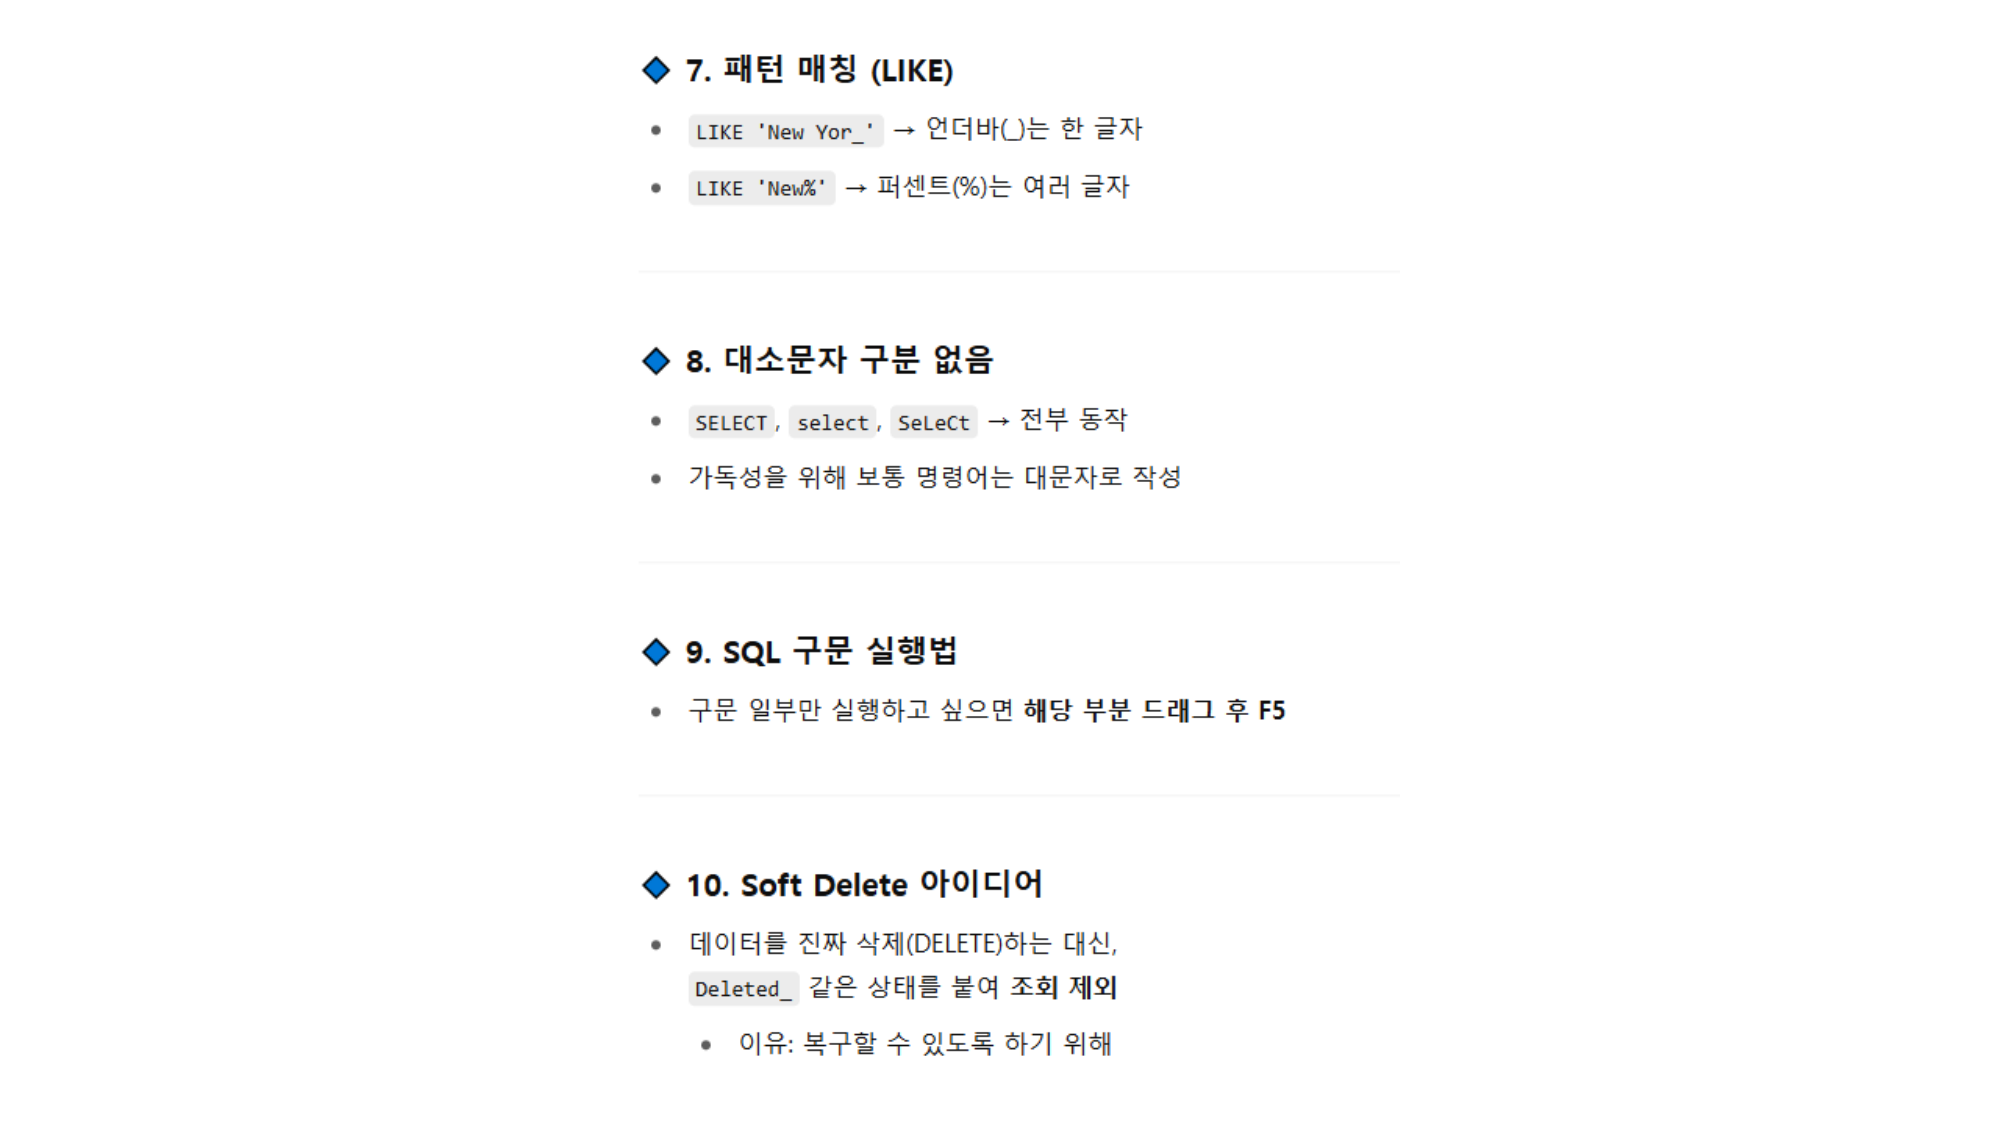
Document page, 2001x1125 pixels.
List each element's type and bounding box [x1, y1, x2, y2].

picture [599, 19, 1400, 1106]
